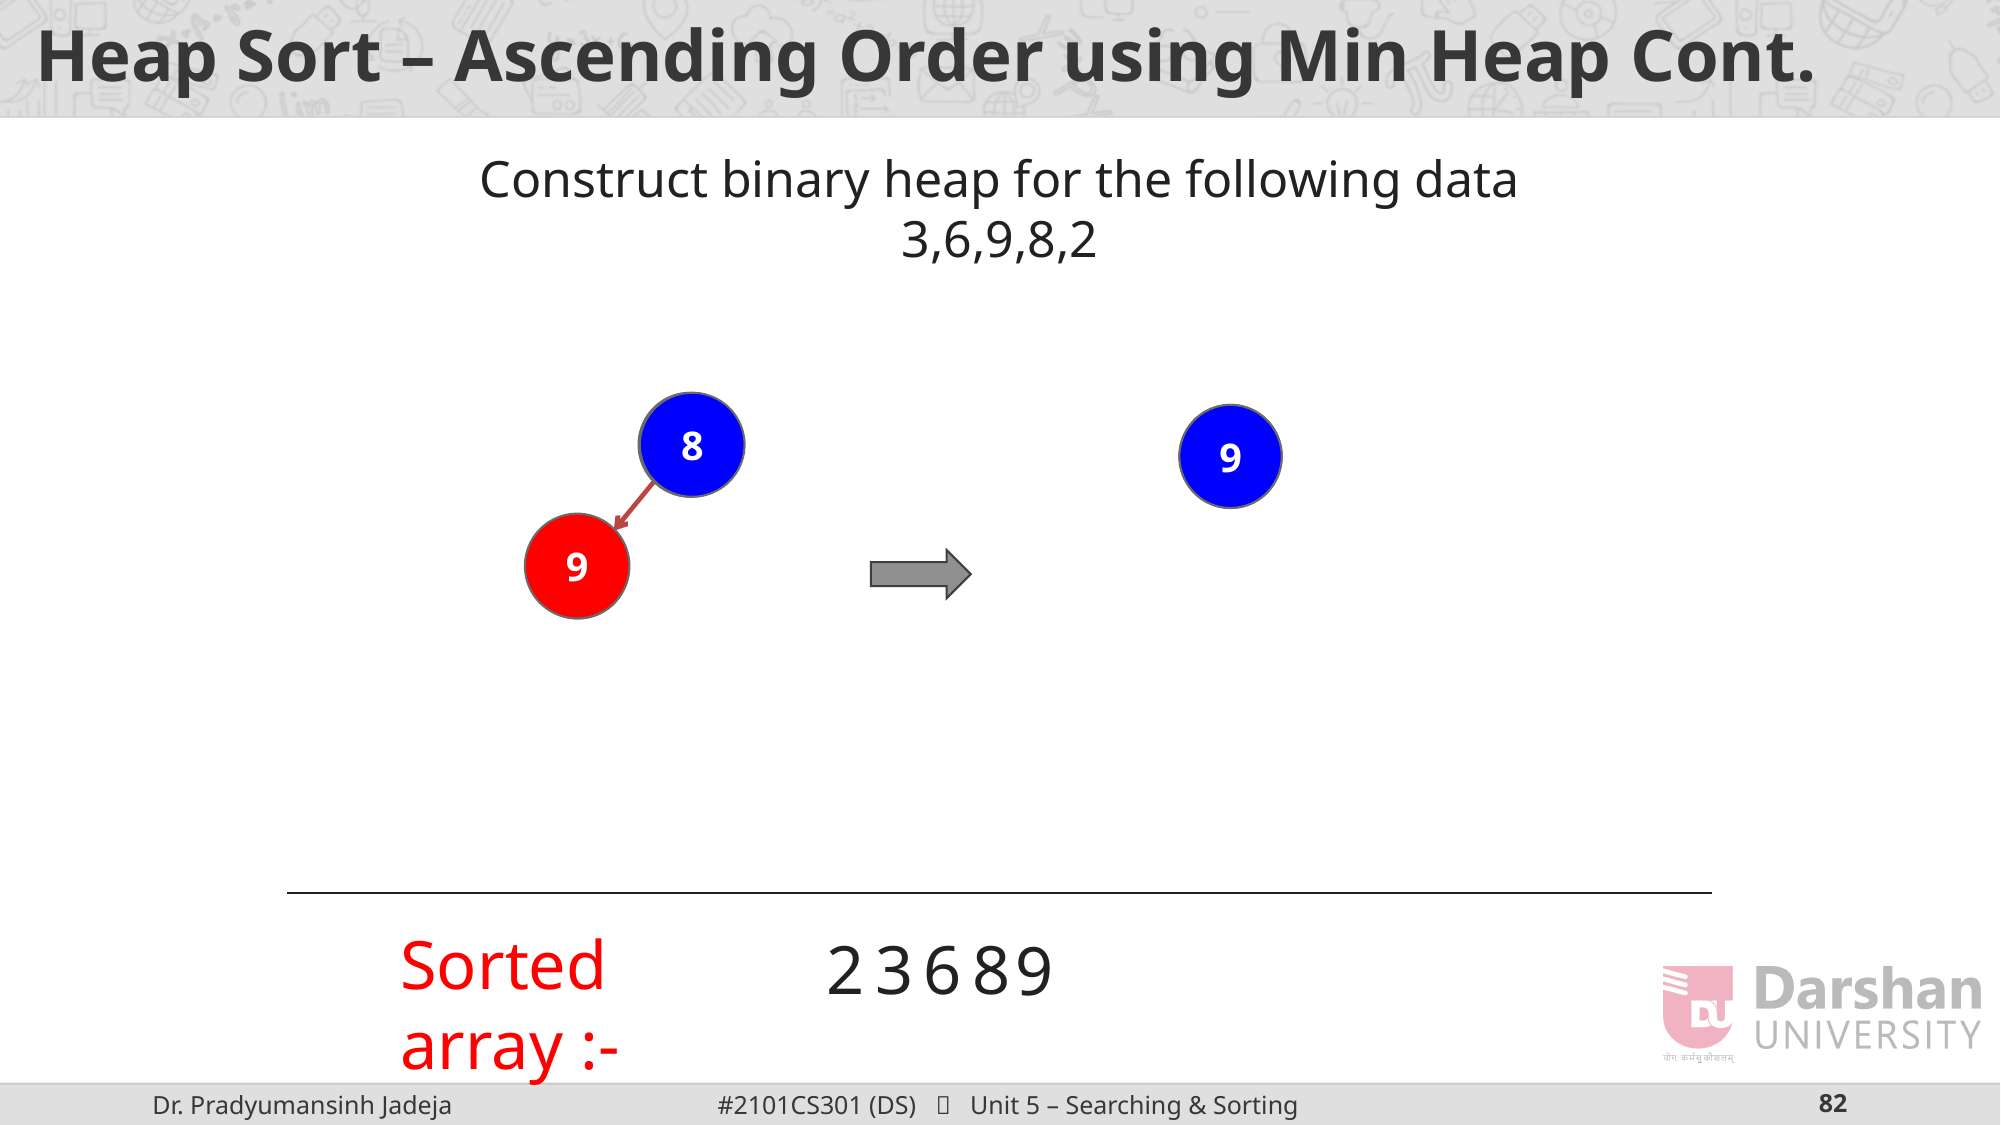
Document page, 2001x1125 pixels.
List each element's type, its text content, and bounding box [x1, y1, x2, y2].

text_box 6 [909, 920, 957, 1016]
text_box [1663, 966, 1981, 1063]
text_box 9 [523, 512, 631, 620]
text_box Construct binary heap for the following data 3,6,9,8,2 [287, 139, 1713, 275]
text_box [869, 547, 973, 601]
text_box 9 [1178, 403, 1283, 510]
text_box 8 [638, 391, 746, 498]
text_box 2 [811, 920, 860, 1016]
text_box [613, 480, 655, 531]
text_box 3 [860, 920, 909, 1016]
text_box Sorted array :- [385, 915, 790, 1090]
text_box 8 [957, 920, 1021, 1016]
title Heap Sort – Ascending Order using Min Heap Cont. [0, 0, 2000, 117]
text_box 9 [1000, 921, 1064, 1016]
